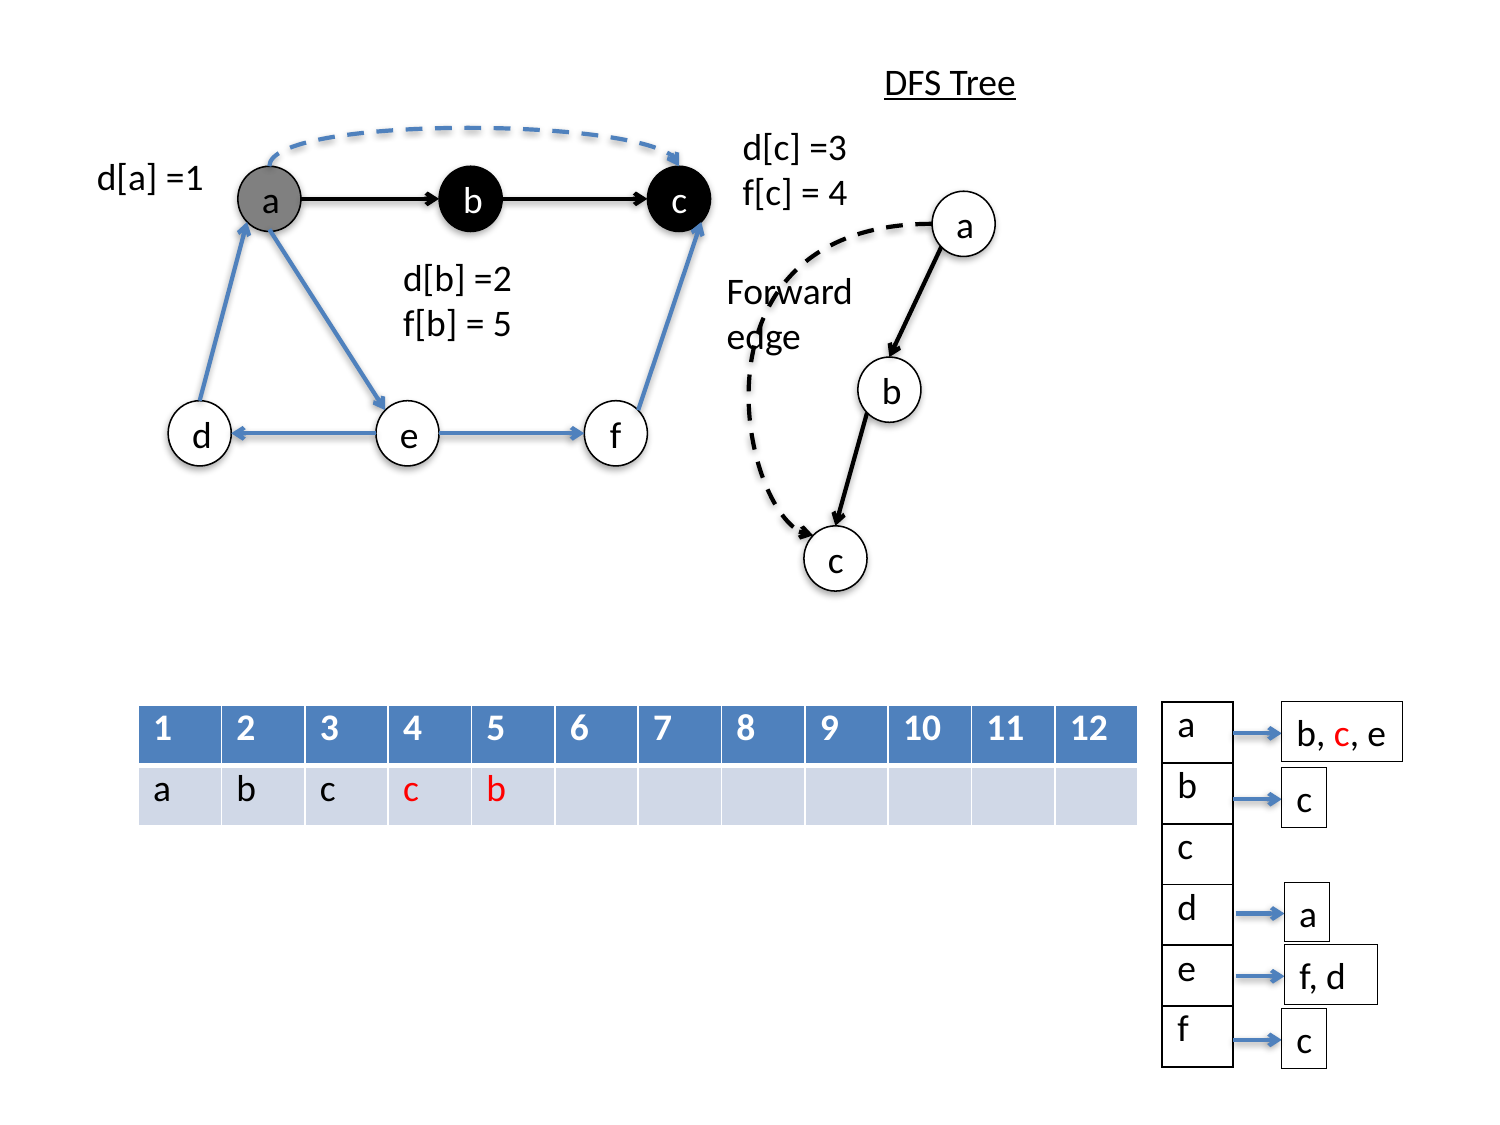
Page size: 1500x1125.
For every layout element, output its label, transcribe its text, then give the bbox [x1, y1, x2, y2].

text_box d[b] =2 f[b] = 5 [482, 246, 528, 352]
table_cell c [389, 768, 471, 825]
text_box d[a] =1 [82, 145, 219, 206]
table_cell d [1163, 885, 1232, 944]
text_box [269, 231, 386, 411]
table_cell f [1163, 1007, 1232, 1066]
text_box c [1281, 767, 1327, 828]
table_cell [556, 768, 637, 825]
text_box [938, 246, 942, 358]
table_header 1 [139, 706, 221, 763]
text_box c [803, 543, 868, 592]
table_header 10 [889, 706, 971, 763]
table_header 6 [556, 706, 637, 763]
table_cell c [1163, 825, 1232, 884]
text_box b [438, 165, 468, 233]
table_cell [889, 768, 971, 825]
table_header 12 [1056, 706, 1137, 763]
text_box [637, 221, 702, 411]
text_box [199, 221, 248, 401]
text_box a [931, 190, 996, 258]
table_cell [806, 768, 887, 825]
table_cell [639, 768, 721, 825]
text_box DFS Tree [869, 50, 1031, 111]
table_cell c [306, 768, 387, 825]
table_cell [972, 768, 1054, 825]
text_box d[c] =3 f[c] = 4 [727, 115, 863, 221]
text_box Forward edge [711, 259, 807, 365]
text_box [473, 0, 477, 372]
text_box b [482, 167, 503, 231]
table_header 5 [472, 706, 554, 763]
text_box b, c, e [1281, 701, 1403, 762]
table_cell b [222, 768, 304, 825]
table_header a [1163, 703, 1232, 762]
text_box a [1284, 882, 1330, 942]
text_box c [646, 165, 712, 222]
table_header 4 [389, 706, 471, 763]
text_box f, d [1284, 944, 1378, 1005]
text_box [812, 223, 933, 536]
table_cell a [139, 768, 221, 825]
table_cell e [1163, 946, 1232, 1005]
table_header 2 [222, 706, 304, 763]
table_cell [722, 768, 804, 825]
table_header 7 [639, 706, 721, 763]
table_cell [1056, 768, 1137, 825]
table_header 11 [972, 706, 1054, 763]
table_header 8 [722, 706, 804, 763]
table_header 9 [806, 706, 887, 763]
text_box a [237, 166, 302, 232]
table_cell b [472, 768, 554, 825]
text_box c [1281, 1008, 1327, 1069]
text_box d[b] =2 f[b] = 5 [391, 246, 468, 352]
text_box d [167, 400, 232, 467]
text_box e [375, 399, 440, 467]
text_box f [583, 399, 649, 467]
table_header 3 [306, 706, 387, 763]
table_cell b [1163, 764, 1232, 823]
